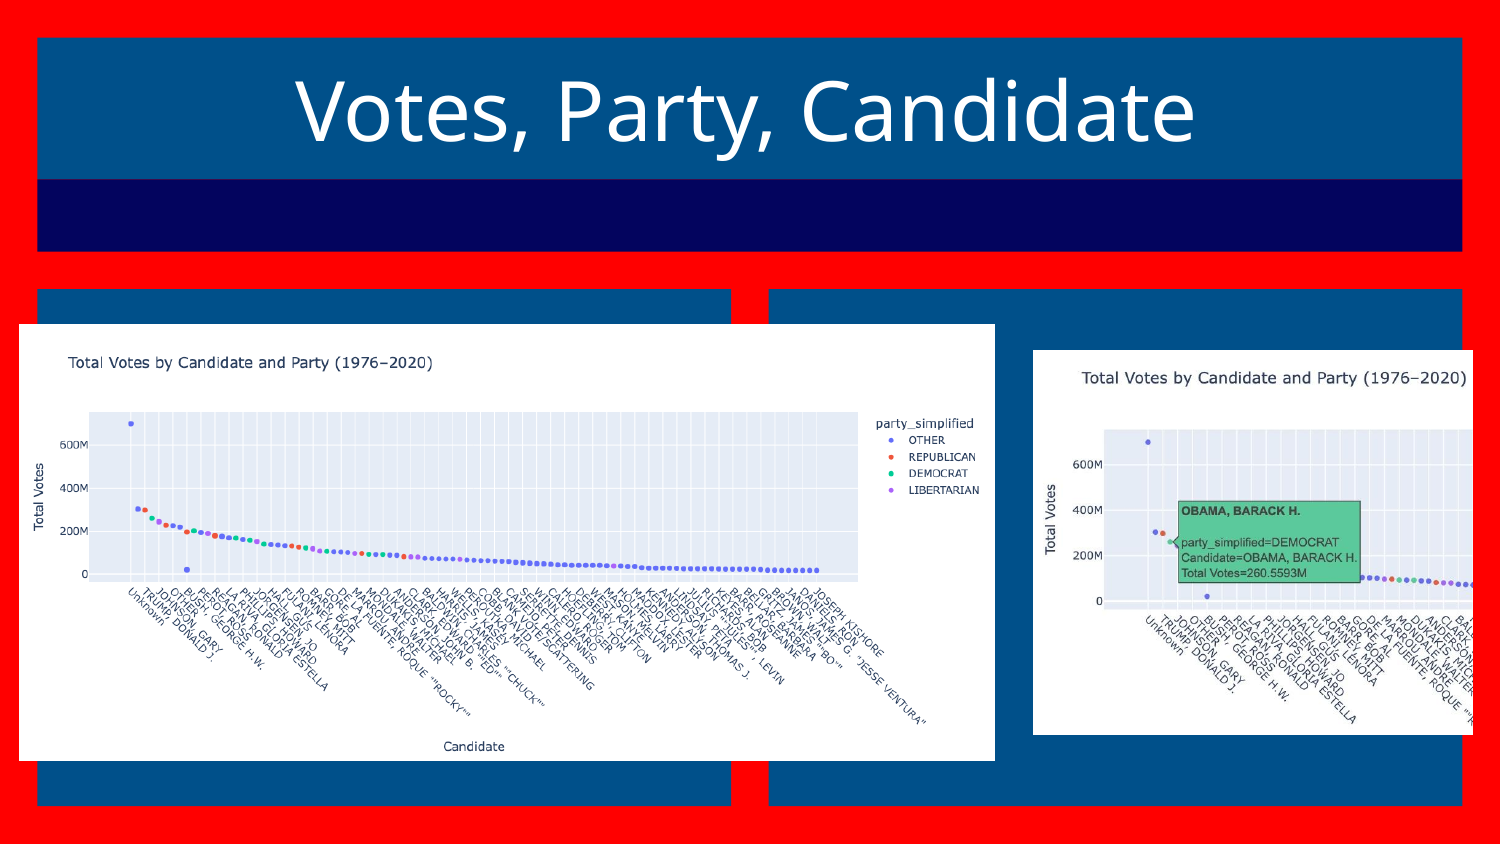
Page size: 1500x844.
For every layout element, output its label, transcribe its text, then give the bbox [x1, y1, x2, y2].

title Votes, Party, Candidate [104, 37, 1390, 180]
picture [1032, 349, 1473, 735]
picture [19, 324, 995, 761]
